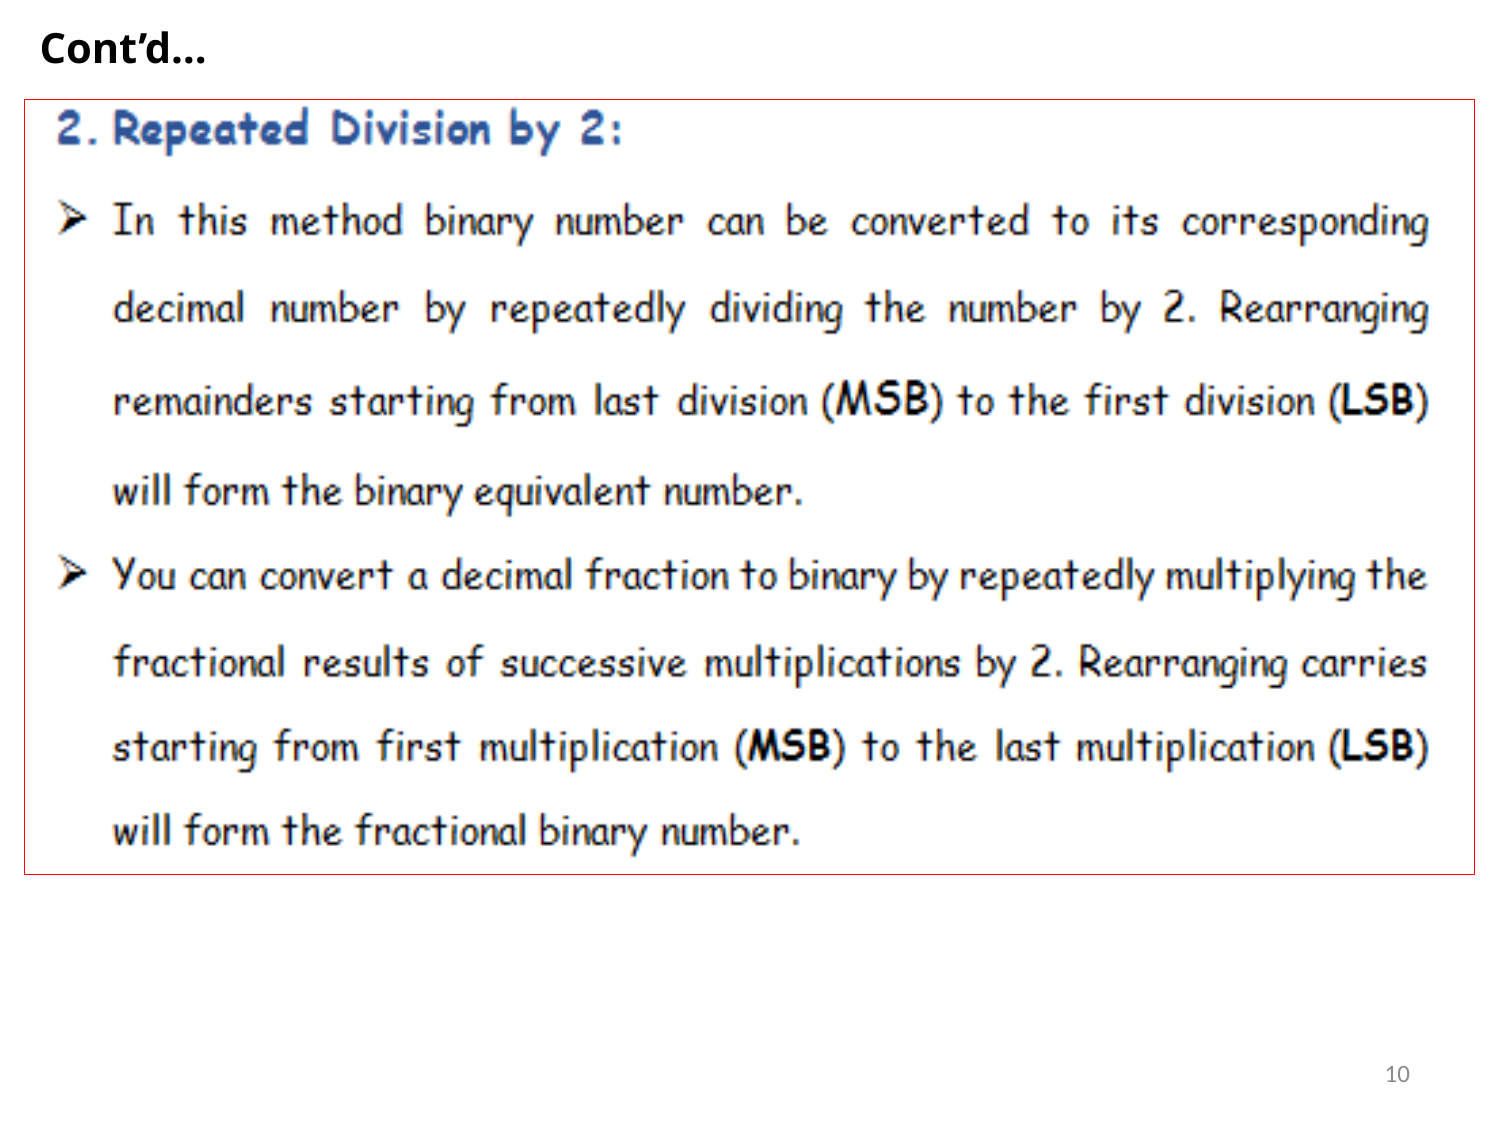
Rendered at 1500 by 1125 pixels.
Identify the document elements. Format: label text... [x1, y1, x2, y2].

picture [24, 99, 1476, 876]
slide_number 10 [1074, 1042, 1425, 1103]
text_box Cont’d… [24, 14, 338, 80]
